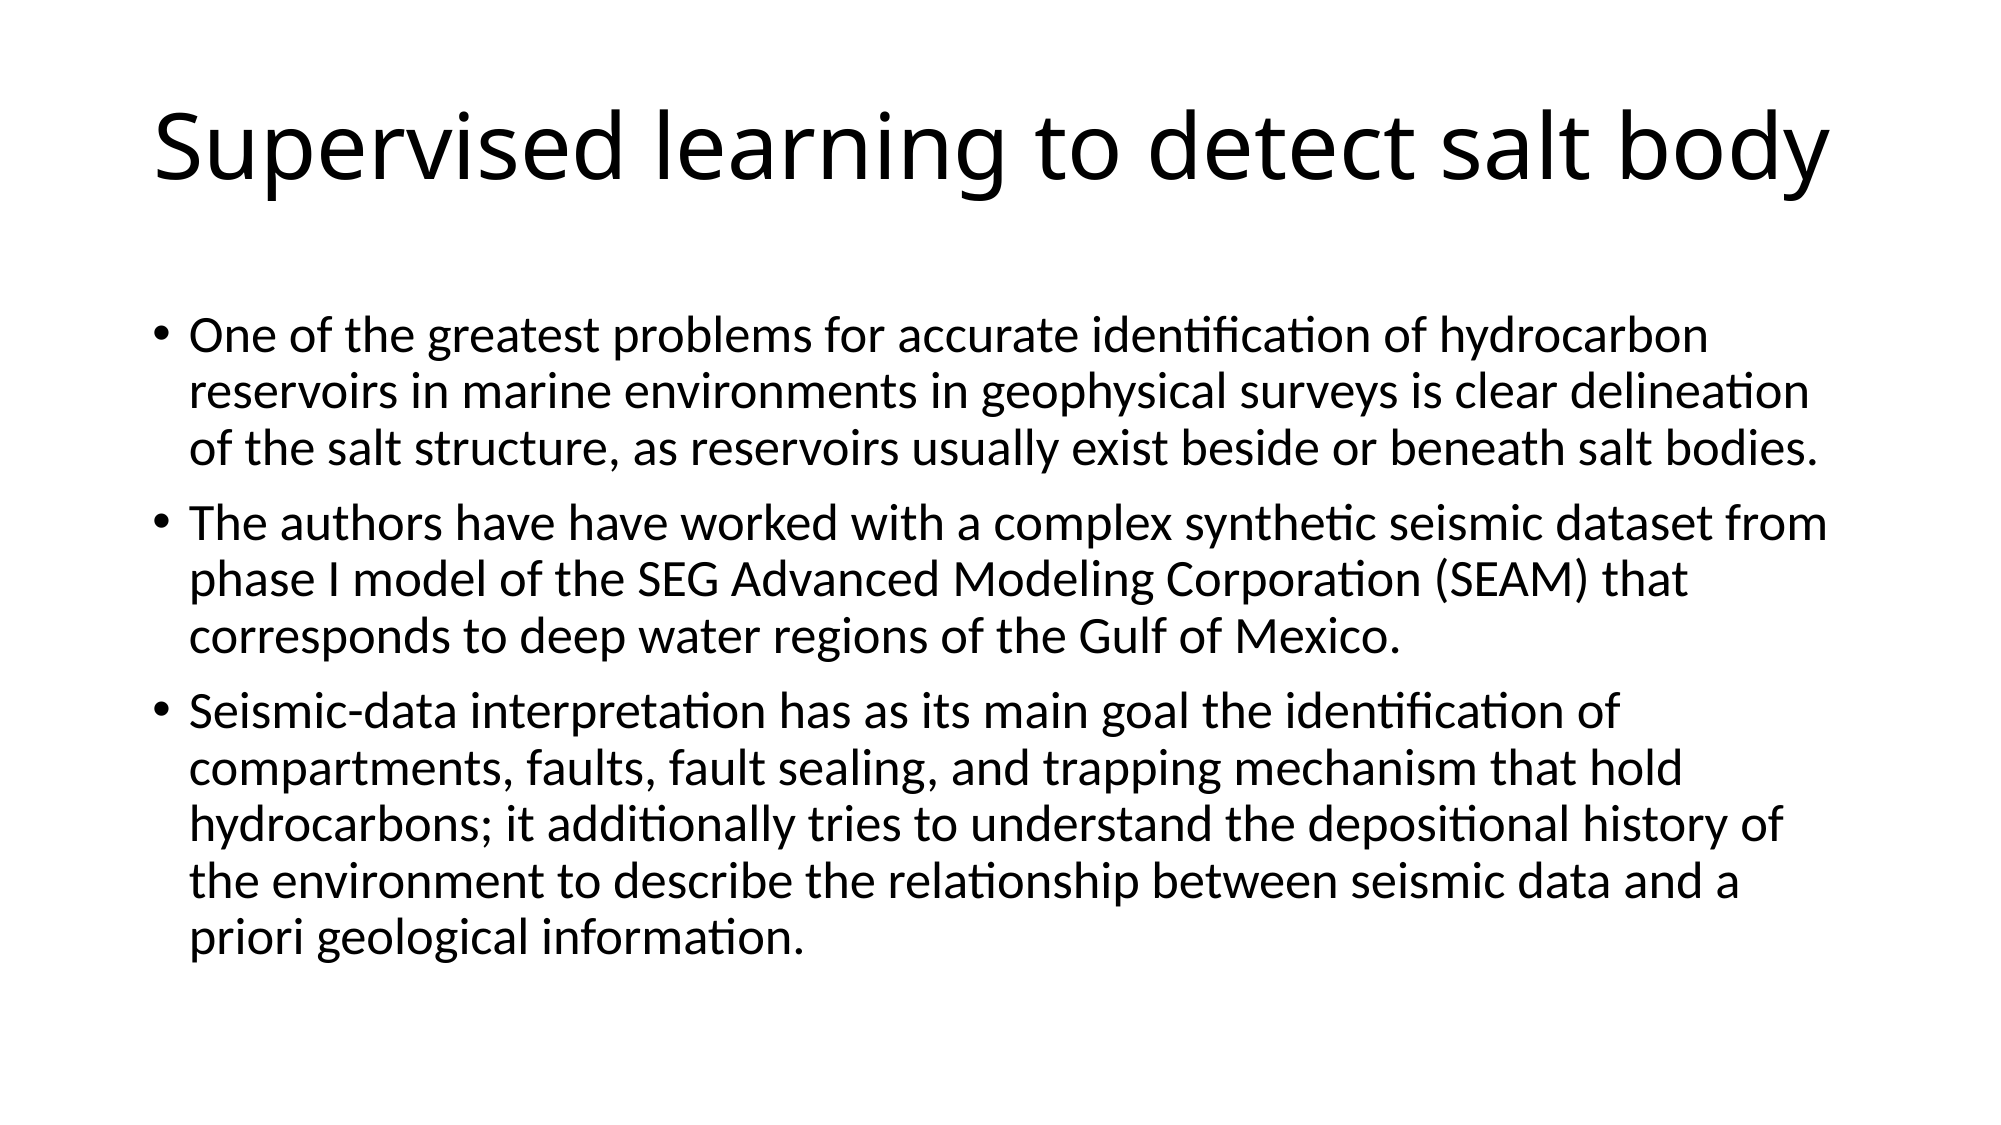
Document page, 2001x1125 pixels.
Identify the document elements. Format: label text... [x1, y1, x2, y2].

title Supervised learning to detect salt body [106, 43, 1903, 256]
list One of the greatest problems for accurate identification of hydrocarbon reservoirs in marine environments in geophysical surveys is clear delineation of the salt structure, as reservoirs usually exist beside or beneath salt bodies. The authors have have worked with a complex synthetic seismic dataset from phase I model of the SEG Advanced Modeling Corporation (SEAM) that corresponds to deep water regions of the Gulf of Mexico. Seismic-data interpretation has as its main goal the identification of compartments, faults, fault sealing, and trapping mechanism that hold hydrocarbons; it additionally tries to understand the depositional history of the environment to describe the relationship between seismic data and a priori geological information. [137, 299, 1863, 1014]
